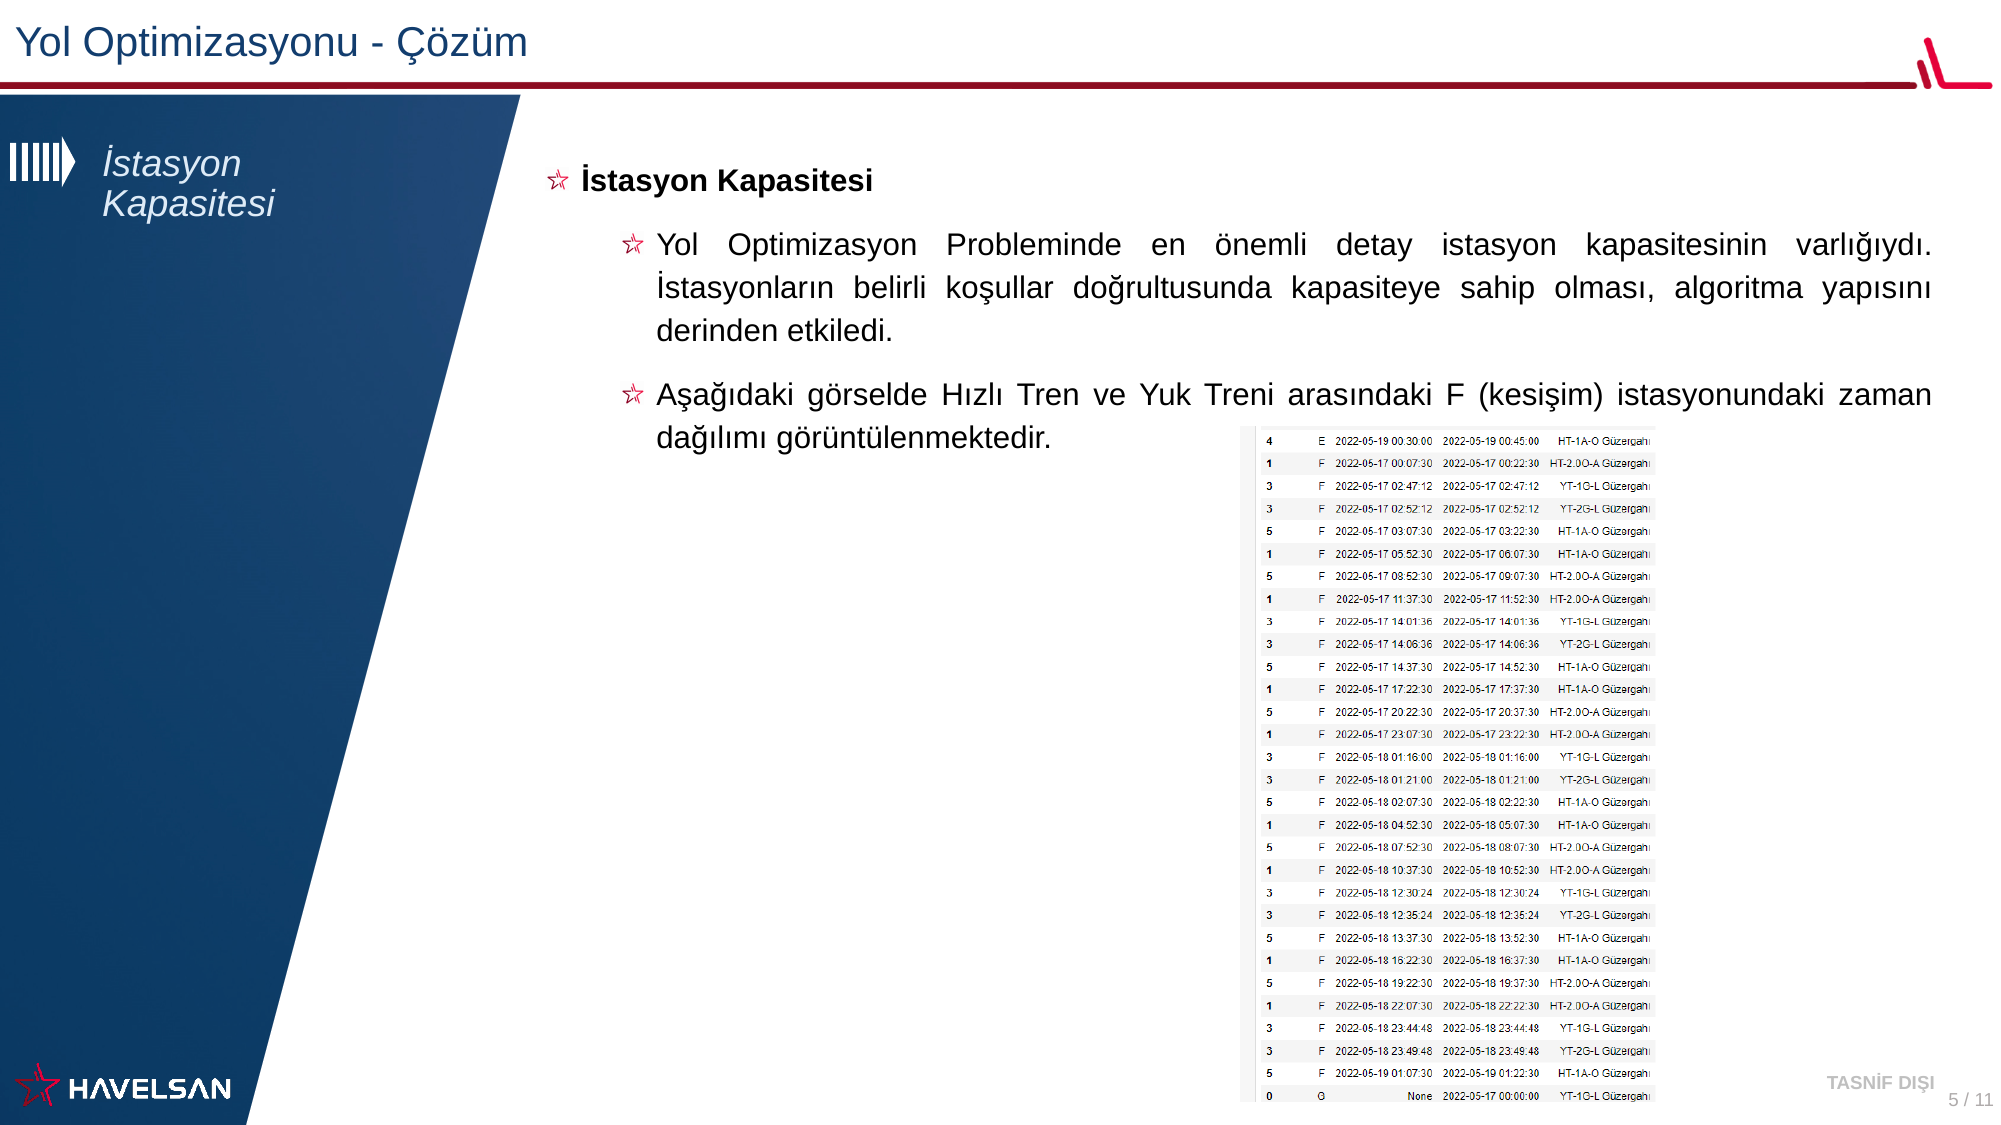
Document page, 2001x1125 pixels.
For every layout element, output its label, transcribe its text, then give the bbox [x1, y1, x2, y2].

text_box İstasyon Kapasitesi [87, 136, 418, 319]
text_box TASNİF DIŞI [1812, 1056, 1956, 1102]
picture [620, 381, 644, 405]
picture [1239, 426, 1682, 1102]
text_box Yol Optimizasyonu - Çözüm [0, 13, 2000, 95]
text_box İstasyon Kapasitesi Yol Optimizasyon Probleminde en önemli detay istasyon kapasitesinin varlığıydı. İstasyonların belirli koşullar doğrultusunda kapasiteye sahip olması, algoritma yapısını derinden etkiledi. Aşağıdaki görselde Hızlı Tren ve Yuk Treni arasındaki F (kesişim) istasyonundaki zaman dağılımı görüntülenmektedir. [530, 147, 1950, 546]
picture [0, 95, 546, 1125]
picture [620, 231, 644, 255]
picture [545, 167, 569, 191]
